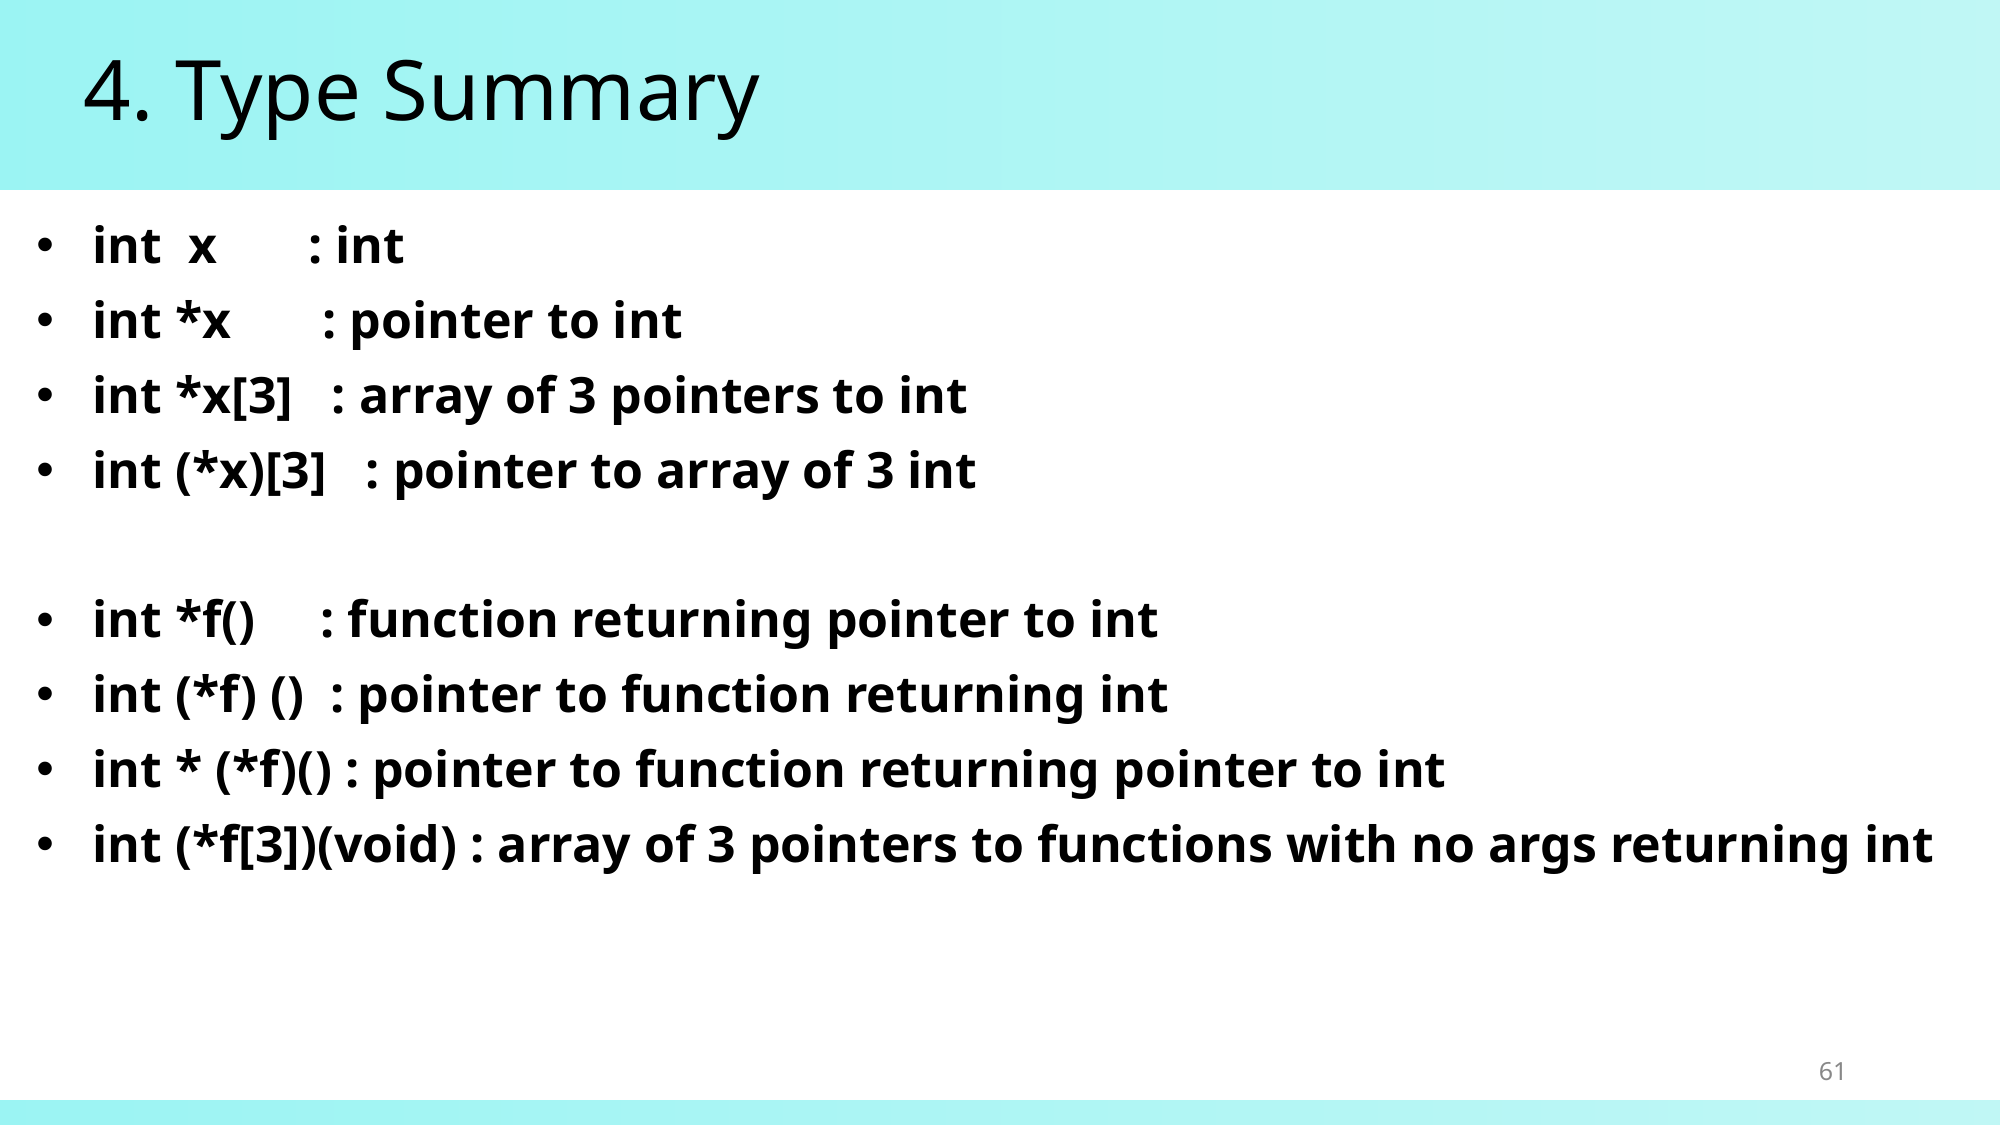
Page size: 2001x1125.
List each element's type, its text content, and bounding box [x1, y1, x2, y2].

list int x : int int *x : pointer to int int *x[3] : array of 3 pointers to int int (*x)[3] : pointer to array of 3 int int *f() : function returning pointer to int int (*f) () : pointer to function returning int int * (*f)() : pointer to function returning pointer to int int (*f[3])(void) : array of 3 pointers to functions with no args returning int [2, 213, 1977, 976]
title 4. Type Summary [68, 40, 1957, 146]
slide_number 61 [1412, 1042, 1863, 1103]
